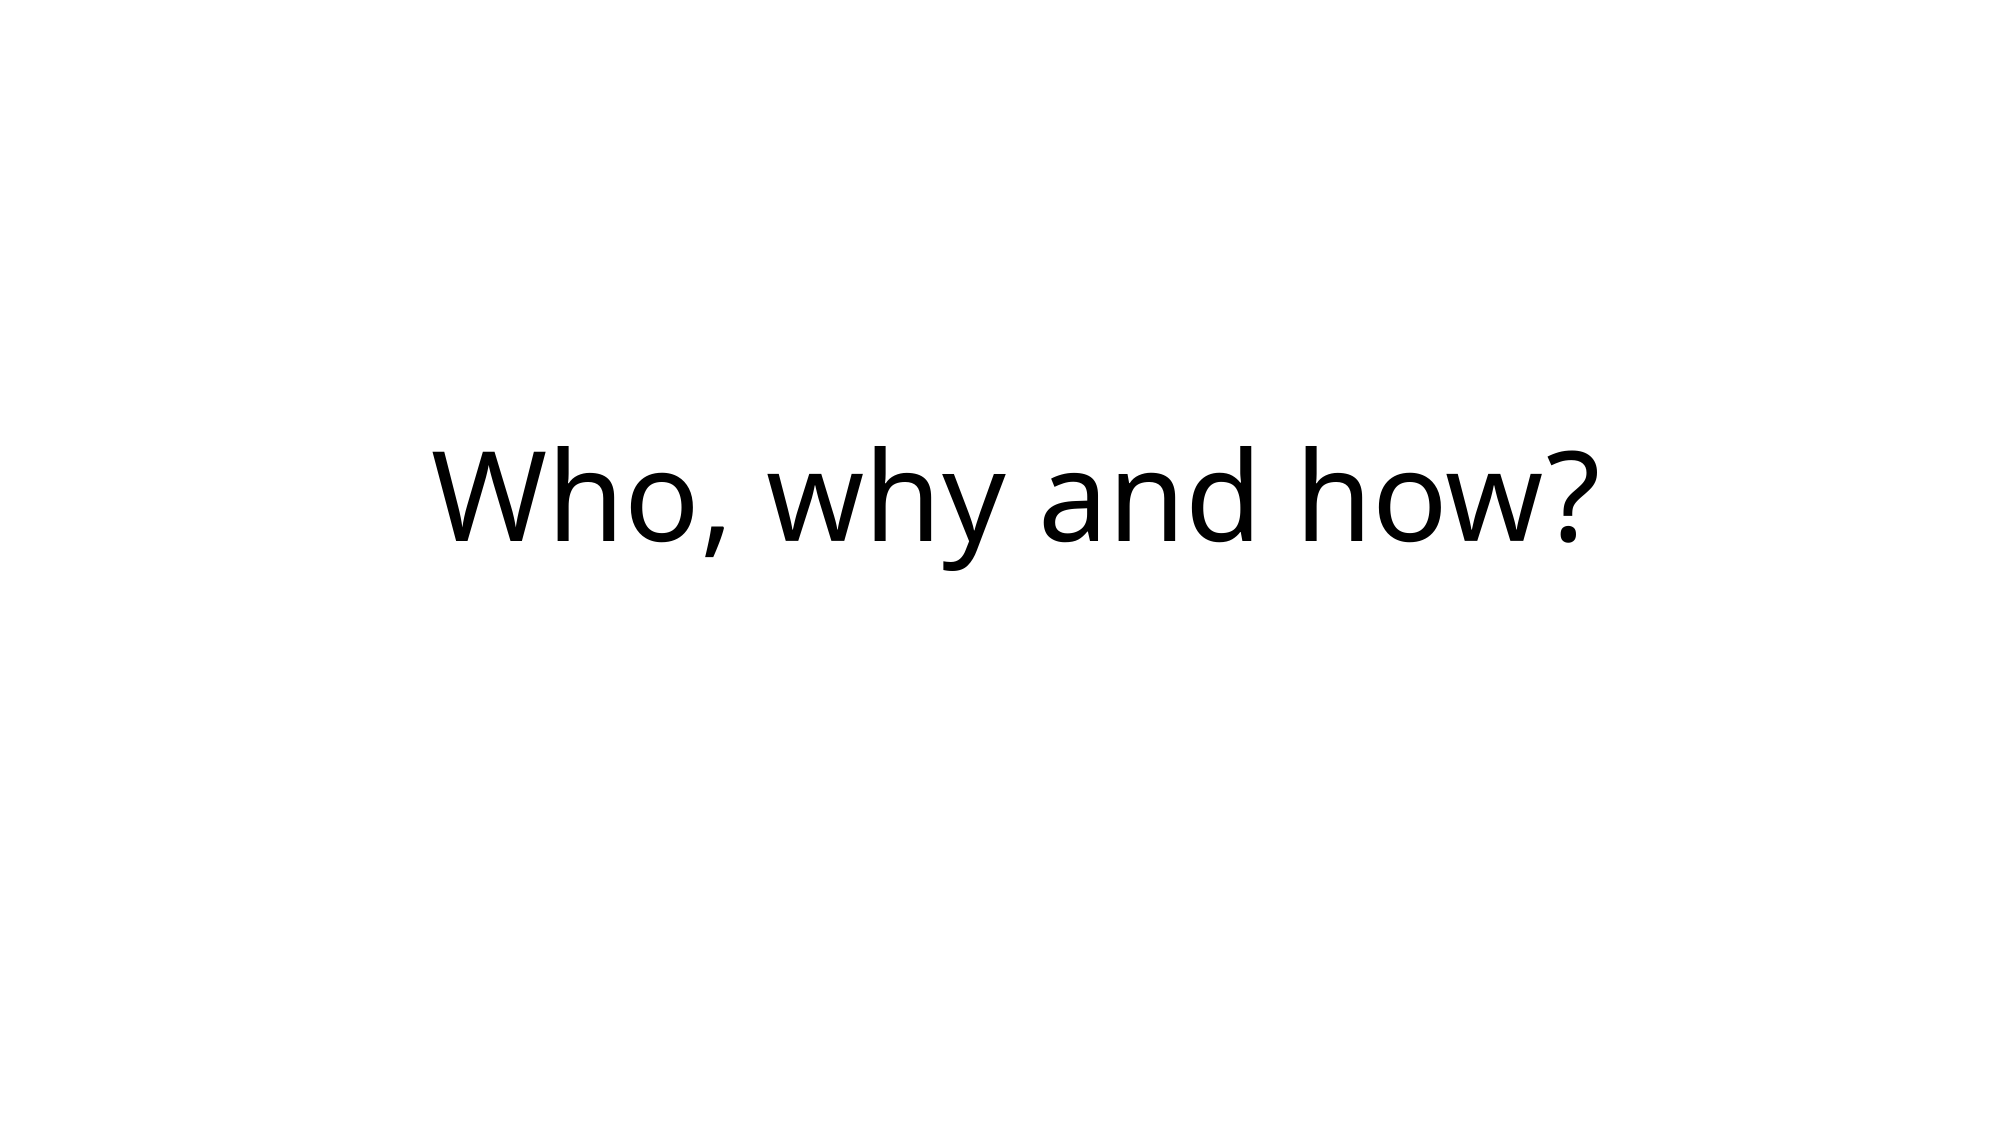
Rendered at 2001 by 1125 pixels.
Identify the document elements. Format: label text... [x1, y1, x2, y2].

title Who, why and how?​ [249, 184, 1750, 576]
